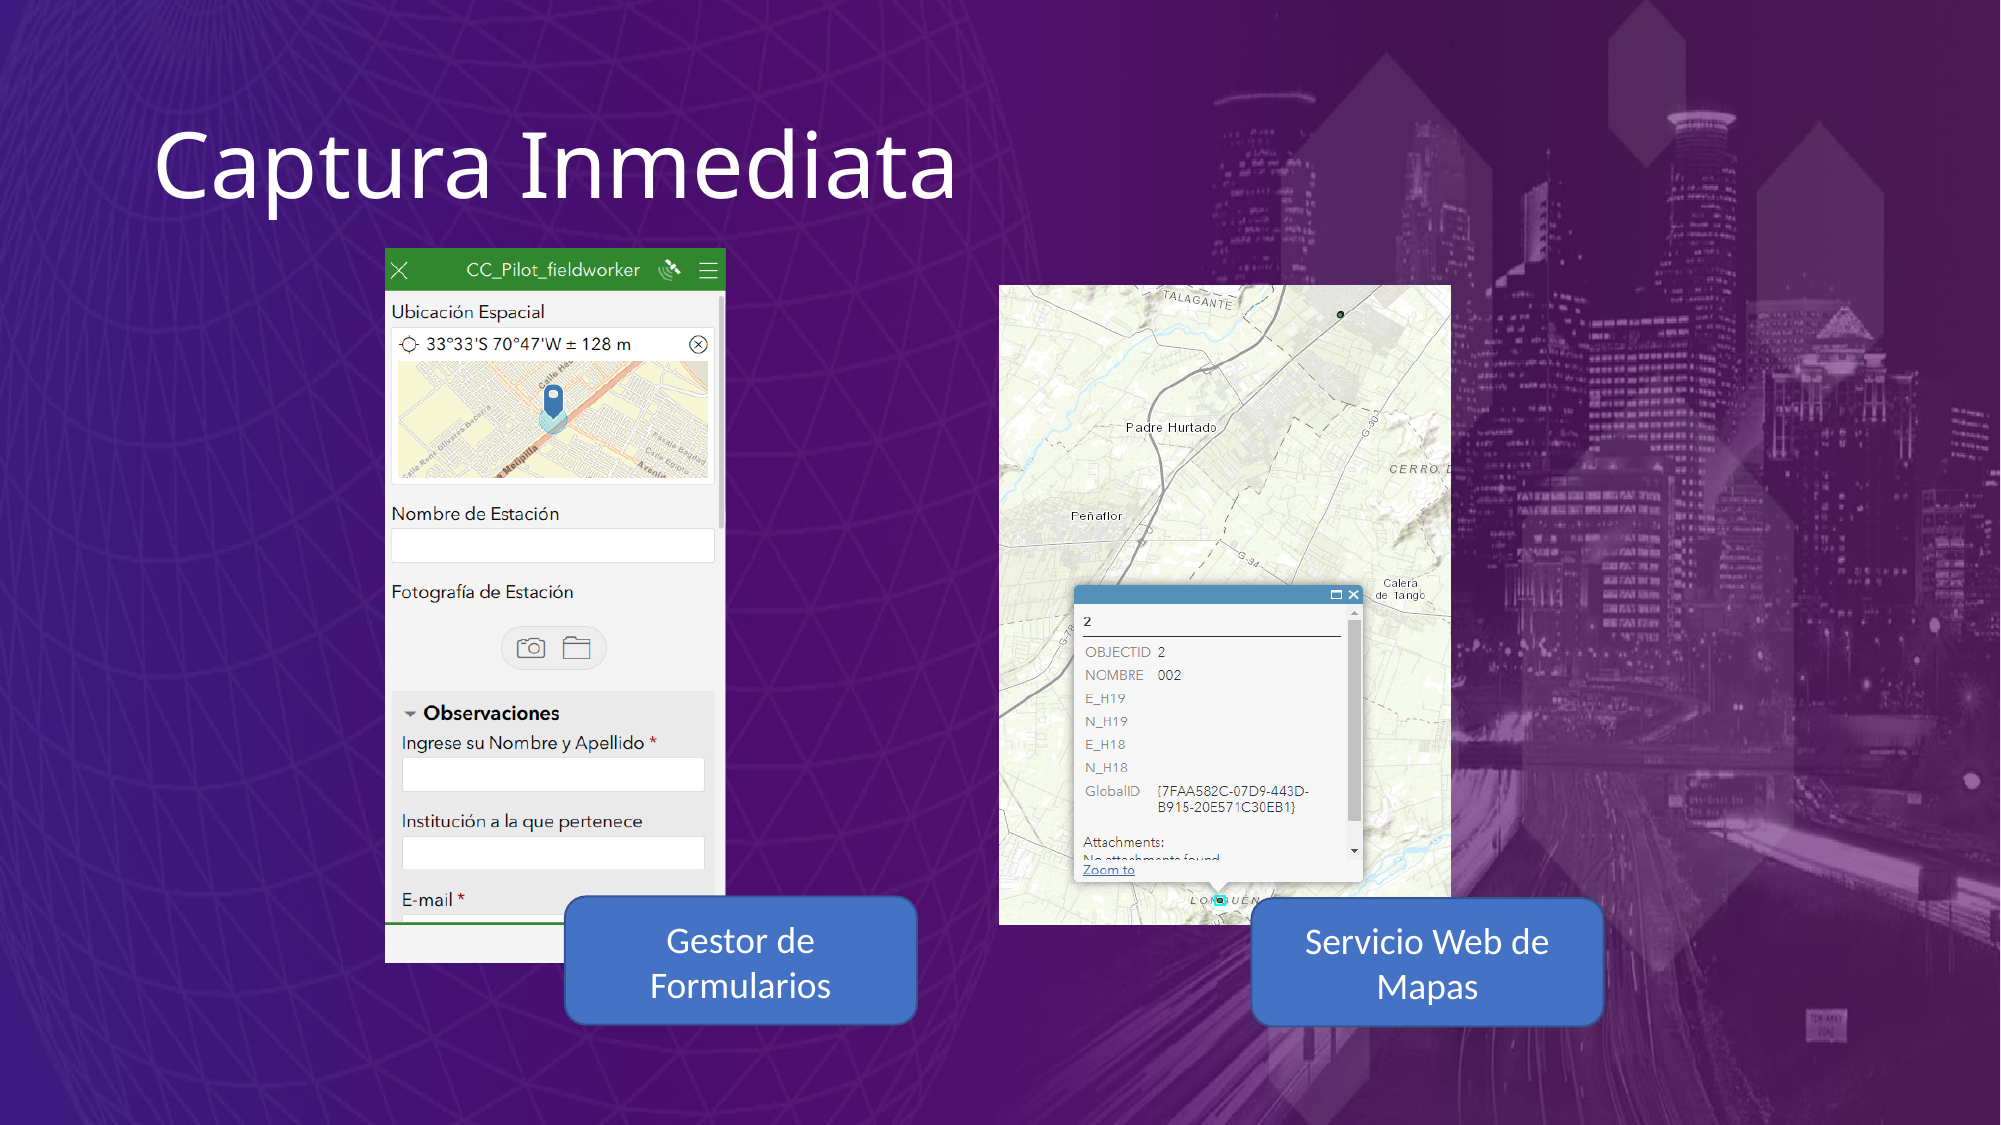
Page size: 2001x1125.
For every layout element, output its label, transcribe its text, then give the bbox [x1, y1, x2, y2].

title Captura Inmediata [137, 59, 1863, 278]
text_box Gestor de Formularios [563, 895, 919, 1026]
text_box Servicio Web de Mapas [1250, 897, 1605, 1028]
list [385, 248, 726, 963]
picture [0, 0, 2001, 1125]
